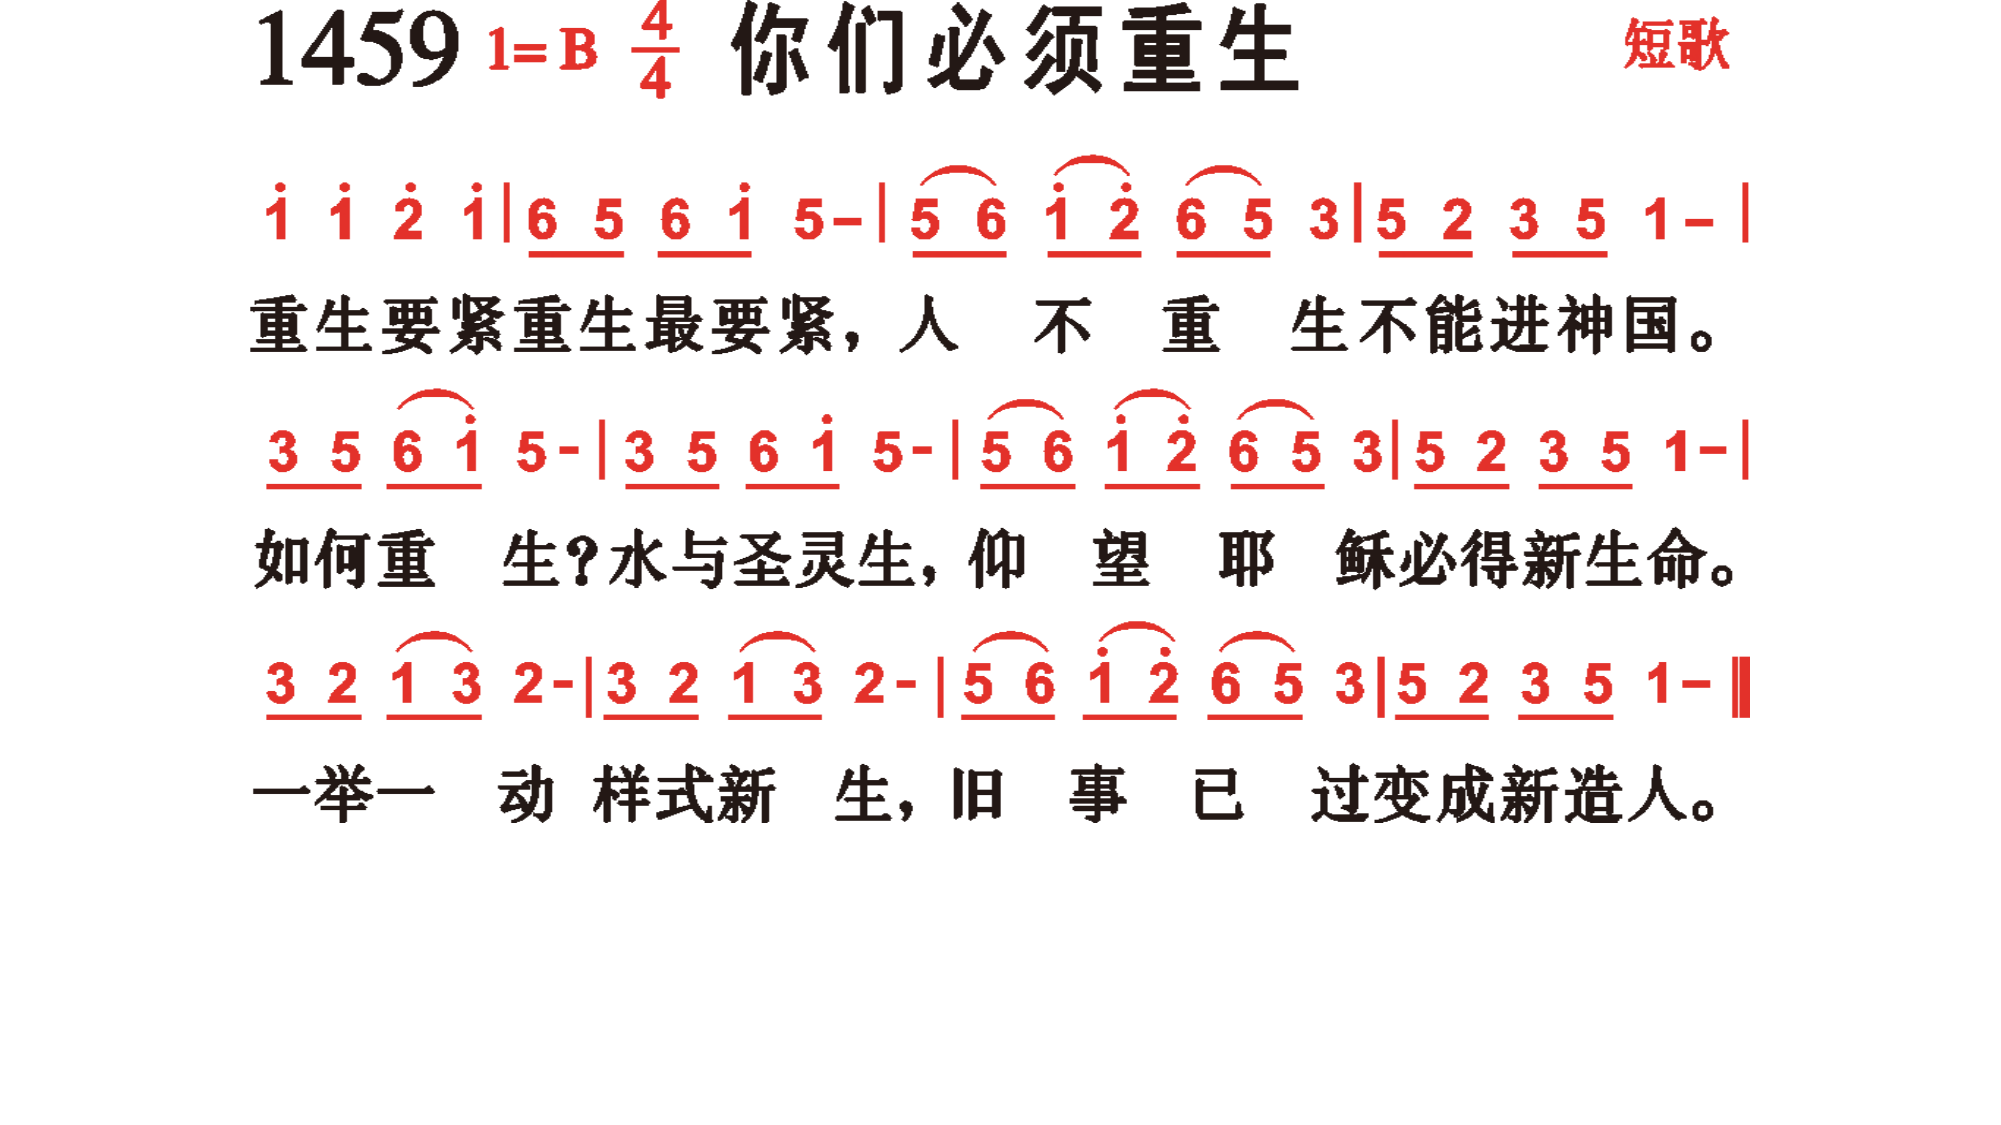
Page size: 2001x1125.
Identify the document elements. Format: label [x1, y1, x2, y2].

picture [249, 0, 1750, 823]
